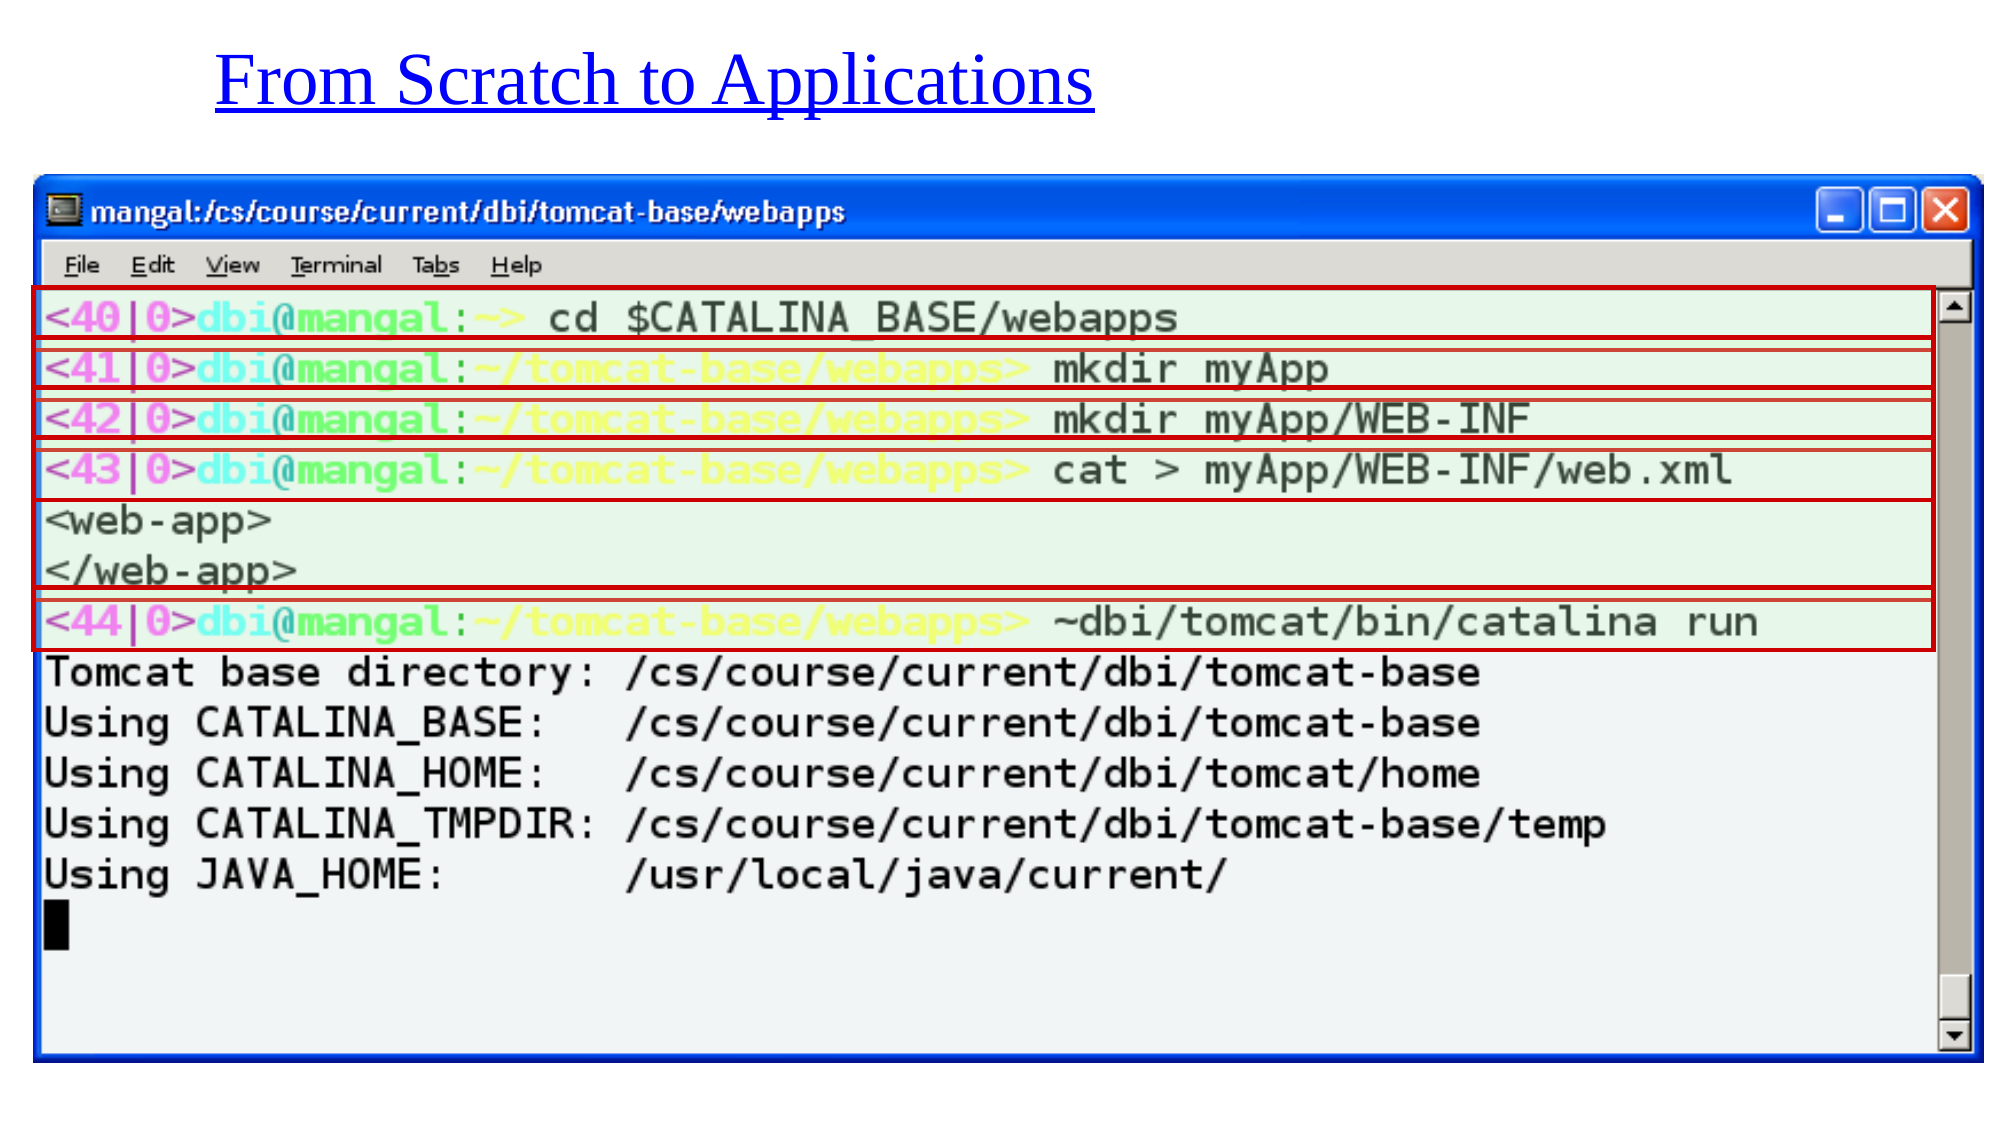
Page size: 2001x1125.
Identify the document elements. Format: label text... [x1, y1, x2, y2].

text_box From Scratch to Applications [200, 12, 1784, 150]
picture [33, 174, 1984, 1063]
